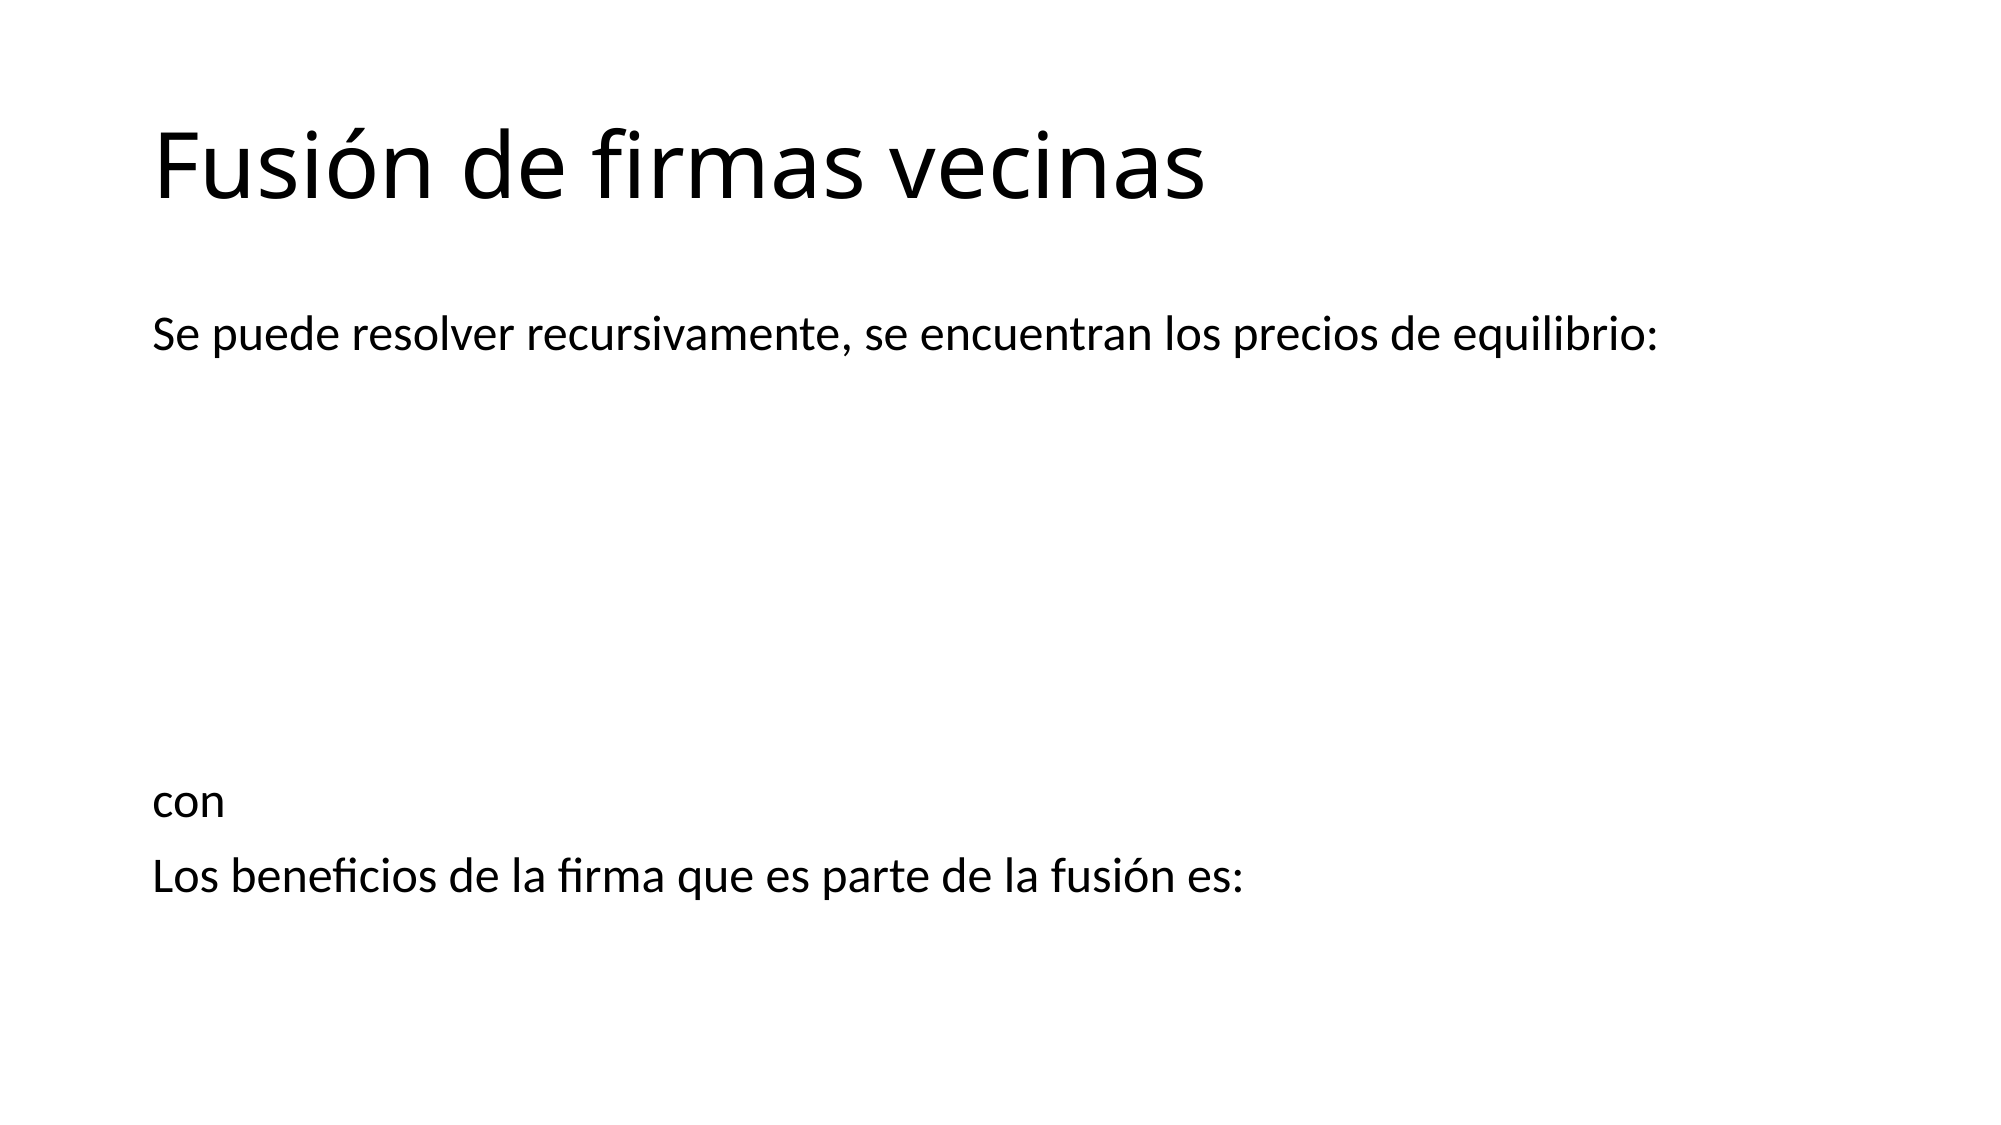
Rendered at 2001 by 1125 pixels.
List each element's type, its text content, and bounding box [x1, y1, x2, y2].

title Fusión de firmas vecinas [137, 59, 1863, 278]
